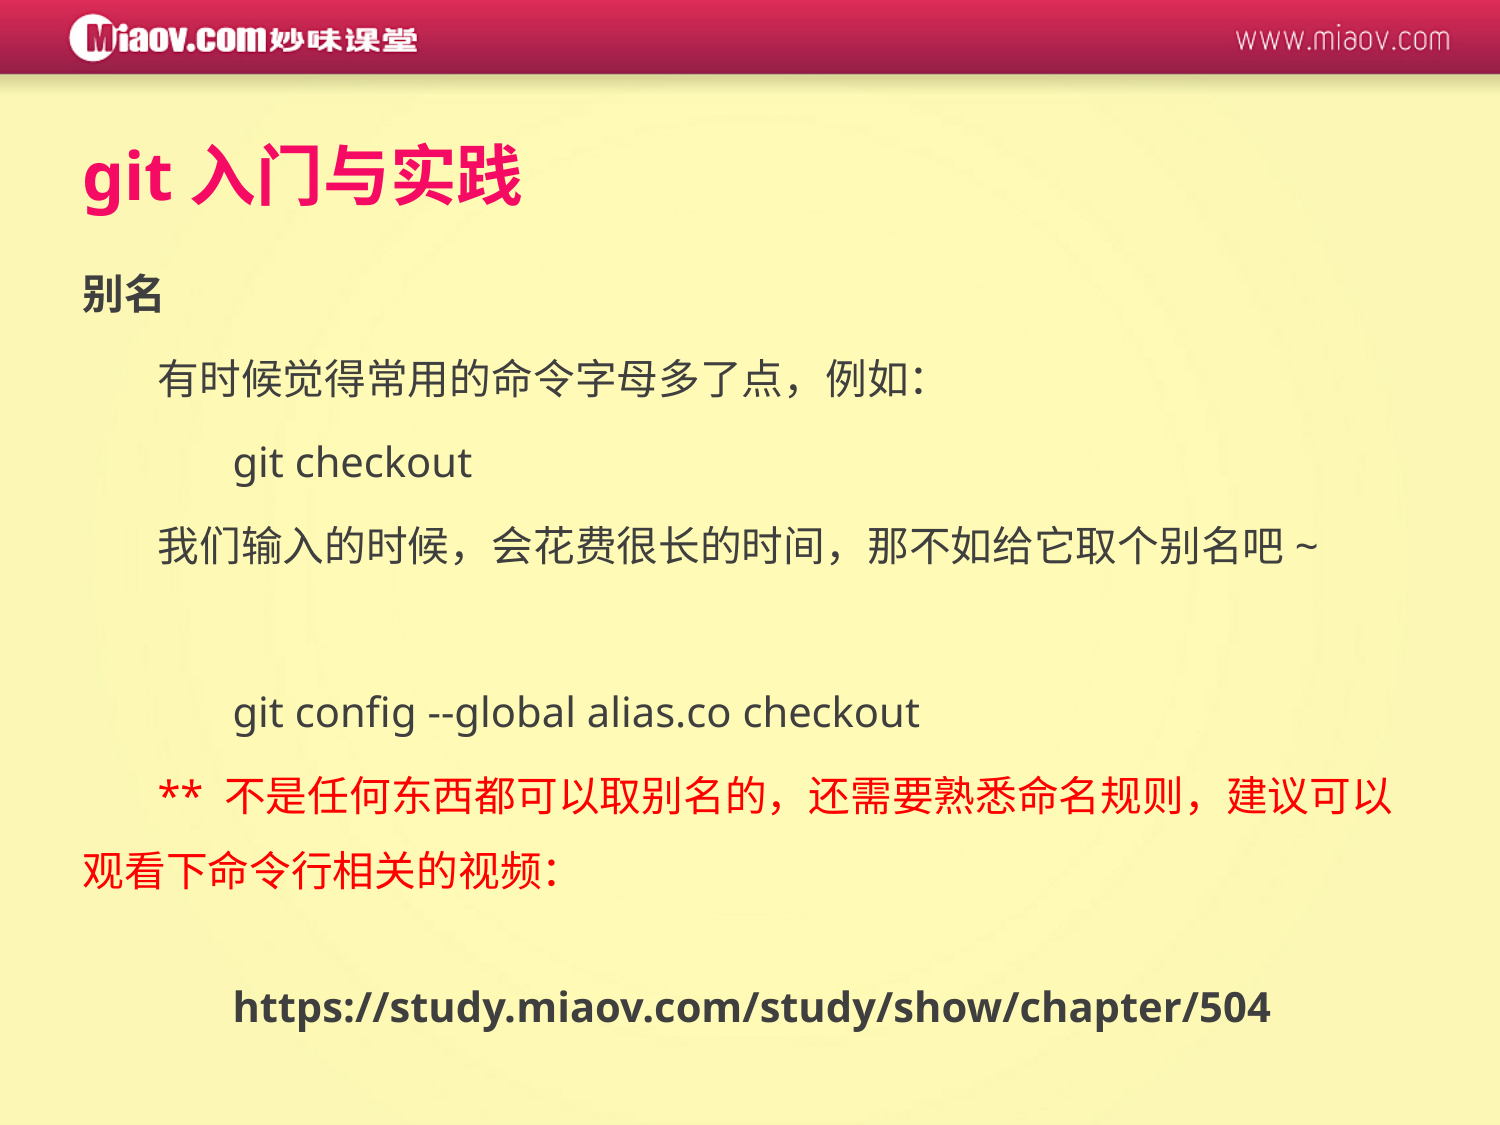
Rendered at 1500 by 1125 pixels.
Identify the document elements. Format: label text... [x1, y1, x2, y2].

title git入门与实践 [74, 79, 1426, 207]
picture [0, 0, 1500, 1125]
list 别名 有时候觉得常用的命令字母多了点，例如： git checkout 我们输入的时候，会花费很长的时间，那不如给它取个别名吧~ git config --global alias.co checkout ** 不是任何东西都可以取别名的，还需要熟悉命名规则，建议可以观看下命令行相关的视频： https://study.miaov.com/study/show/chapter/504 [74, 207, 1426, 1099]
